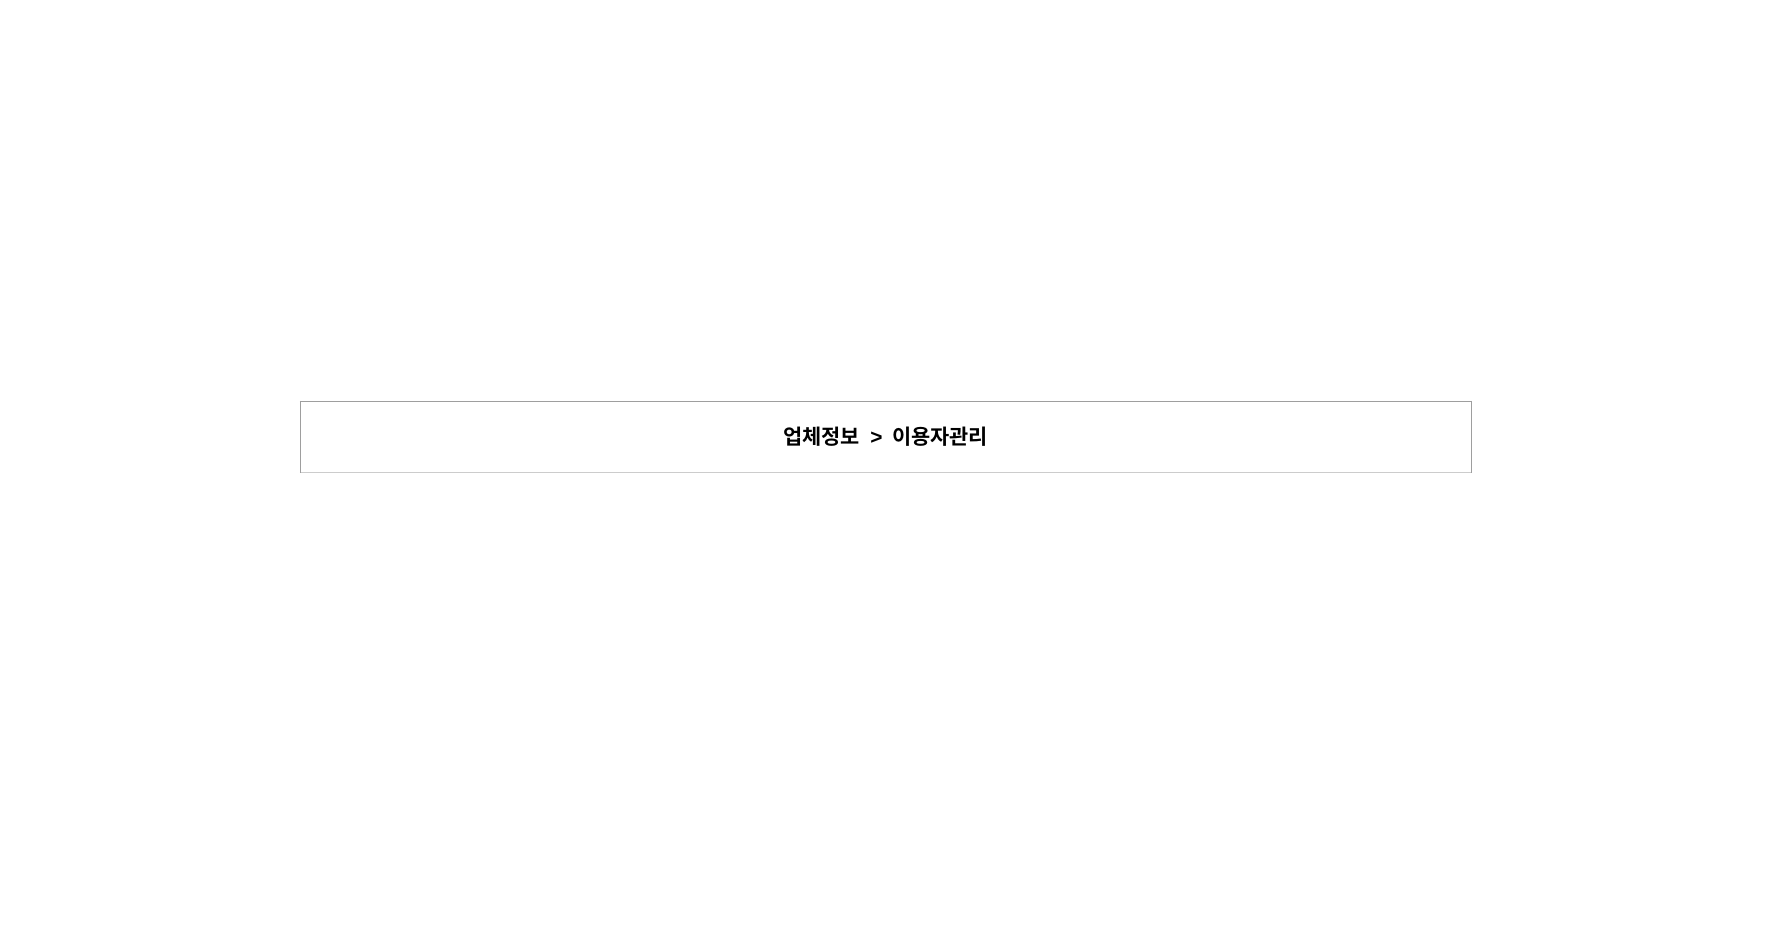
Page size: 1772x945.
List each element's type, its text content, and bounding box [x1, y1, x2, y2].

table_header 업체정보 > 이용자관리 [301, 402, 1471, 472]
